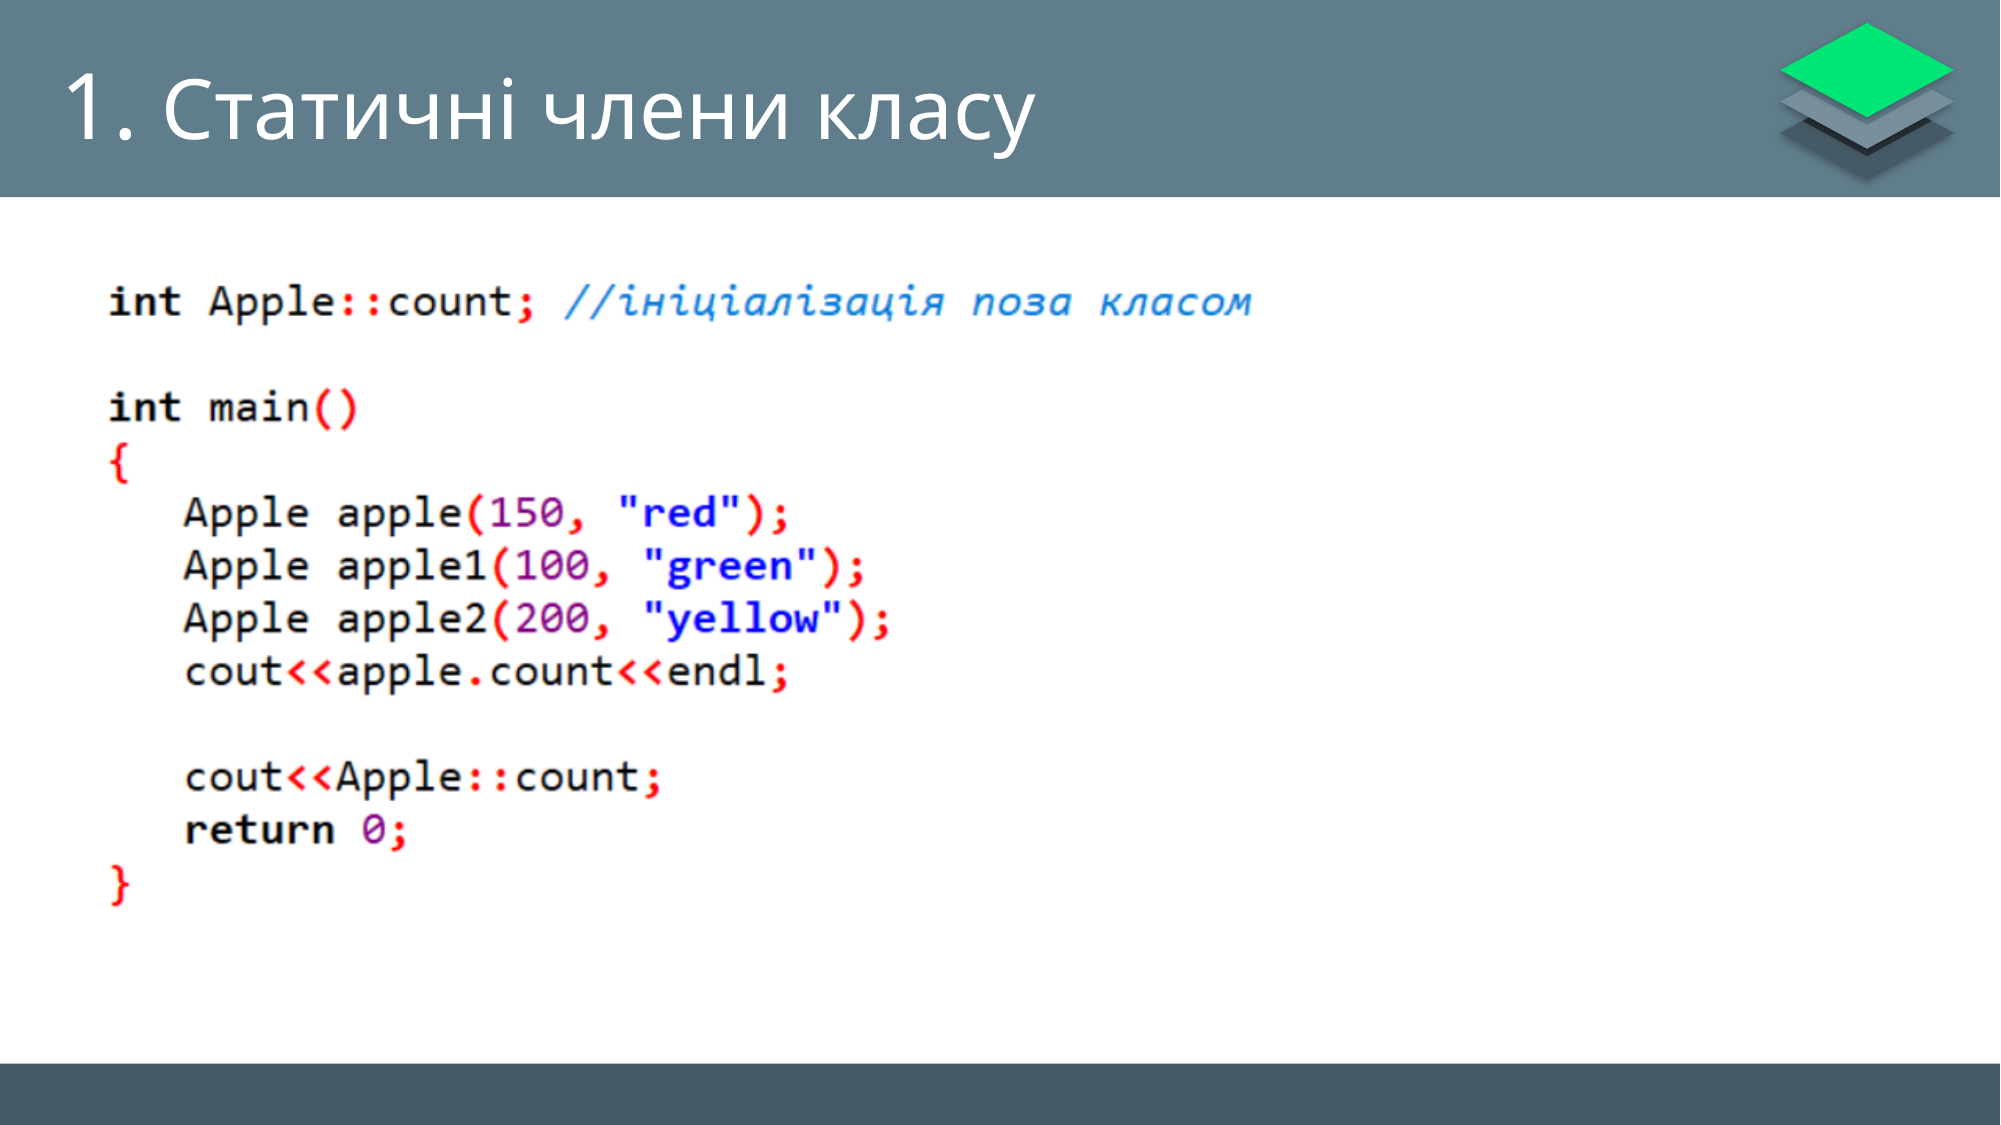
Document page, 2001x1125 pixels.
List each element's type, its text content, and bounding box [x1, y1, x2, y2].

title 1. Статичні члени класу [46, 40, 1770, 168]
picture [105, 269, 1269, 920]
